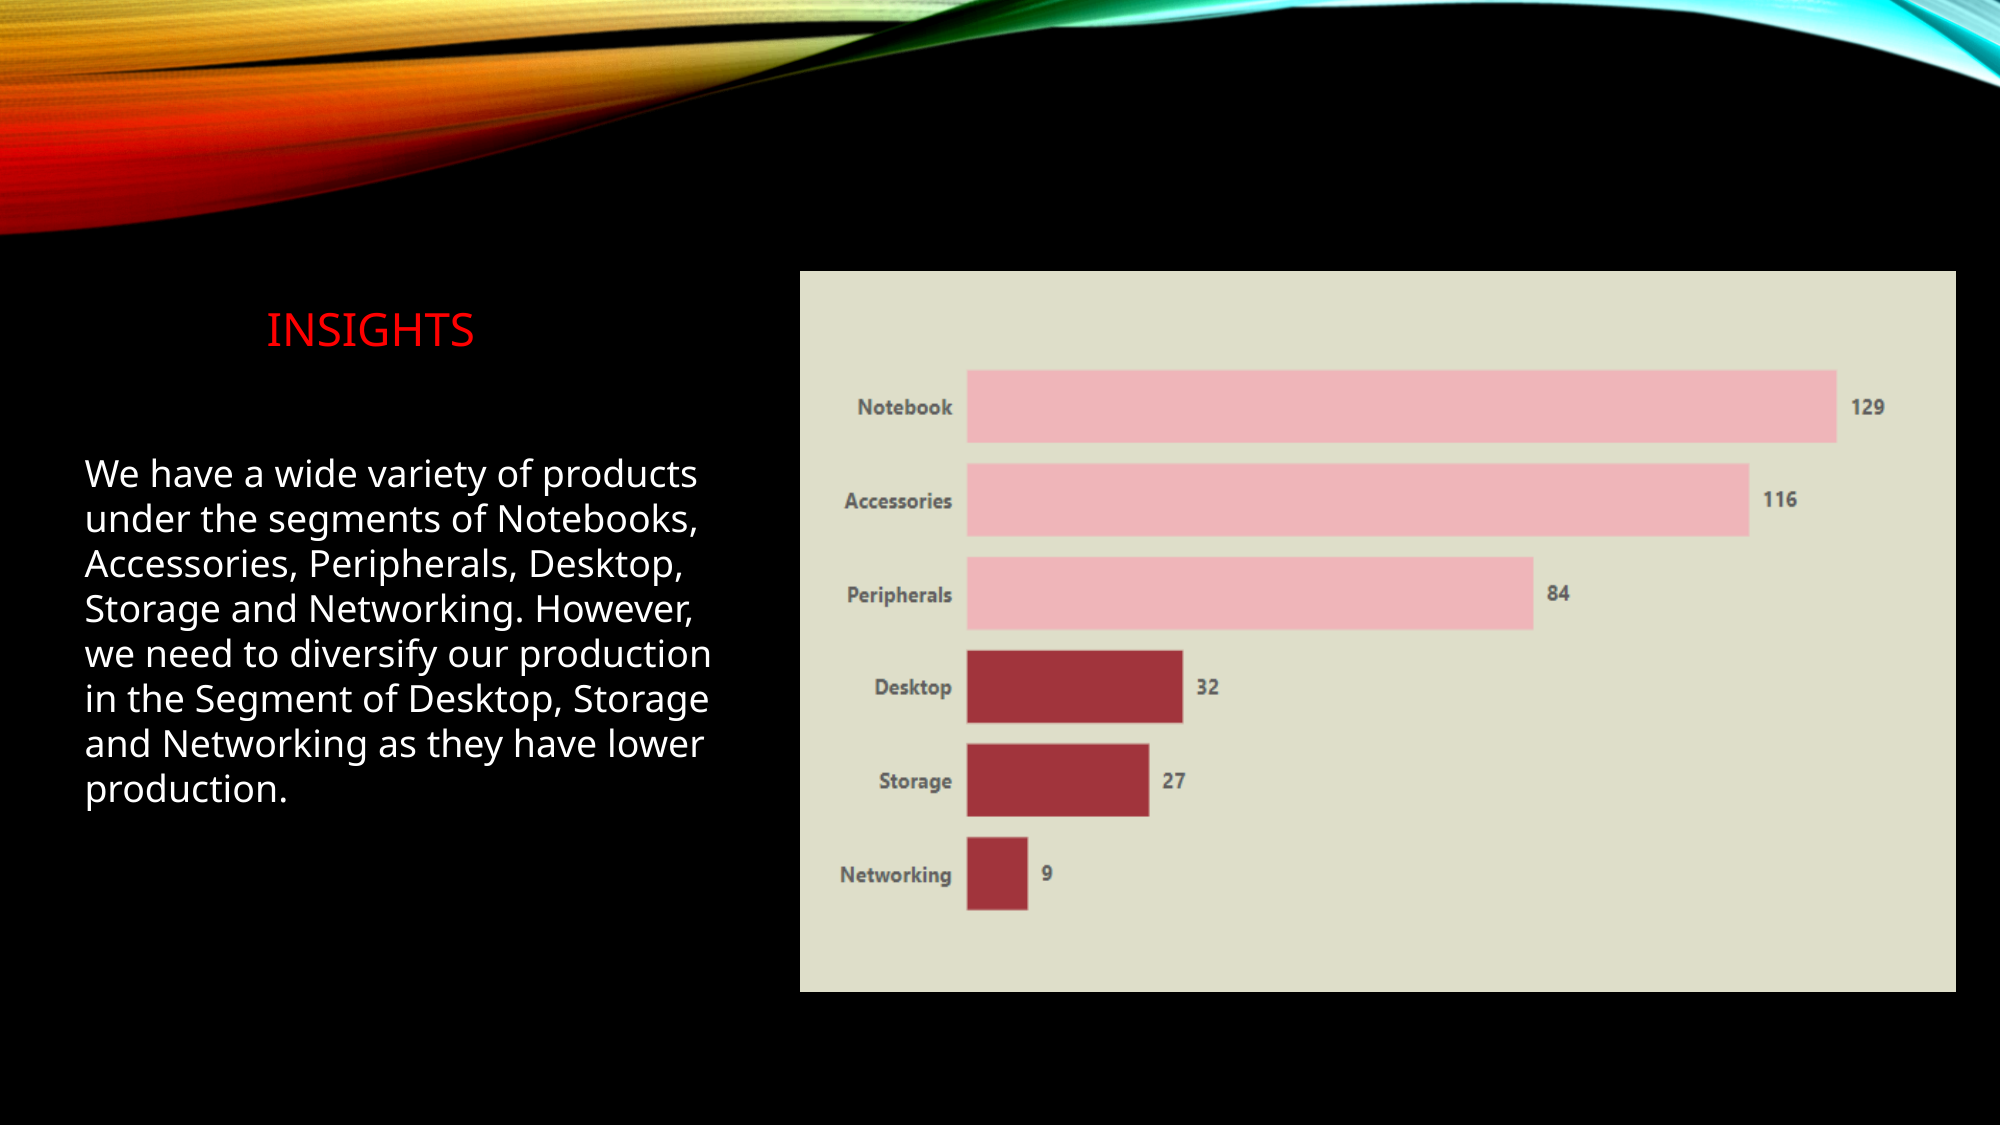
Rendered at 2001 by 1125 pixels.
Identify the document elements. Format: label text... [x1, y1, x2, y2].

text_box We have a wide variety of products under the segments of Notebooks, Accessories, Peripherals, Desktop, Storage and Networking. However, we need to diversify our production in the Segment of Desktop, Storage and Networking as they have lower production. [69, 442, 749, 817]
picture [800, 271, 1956, 993]
list INSIGHTS [0, 258, 775, 476]
picture [0, 0, 2000, 237]
